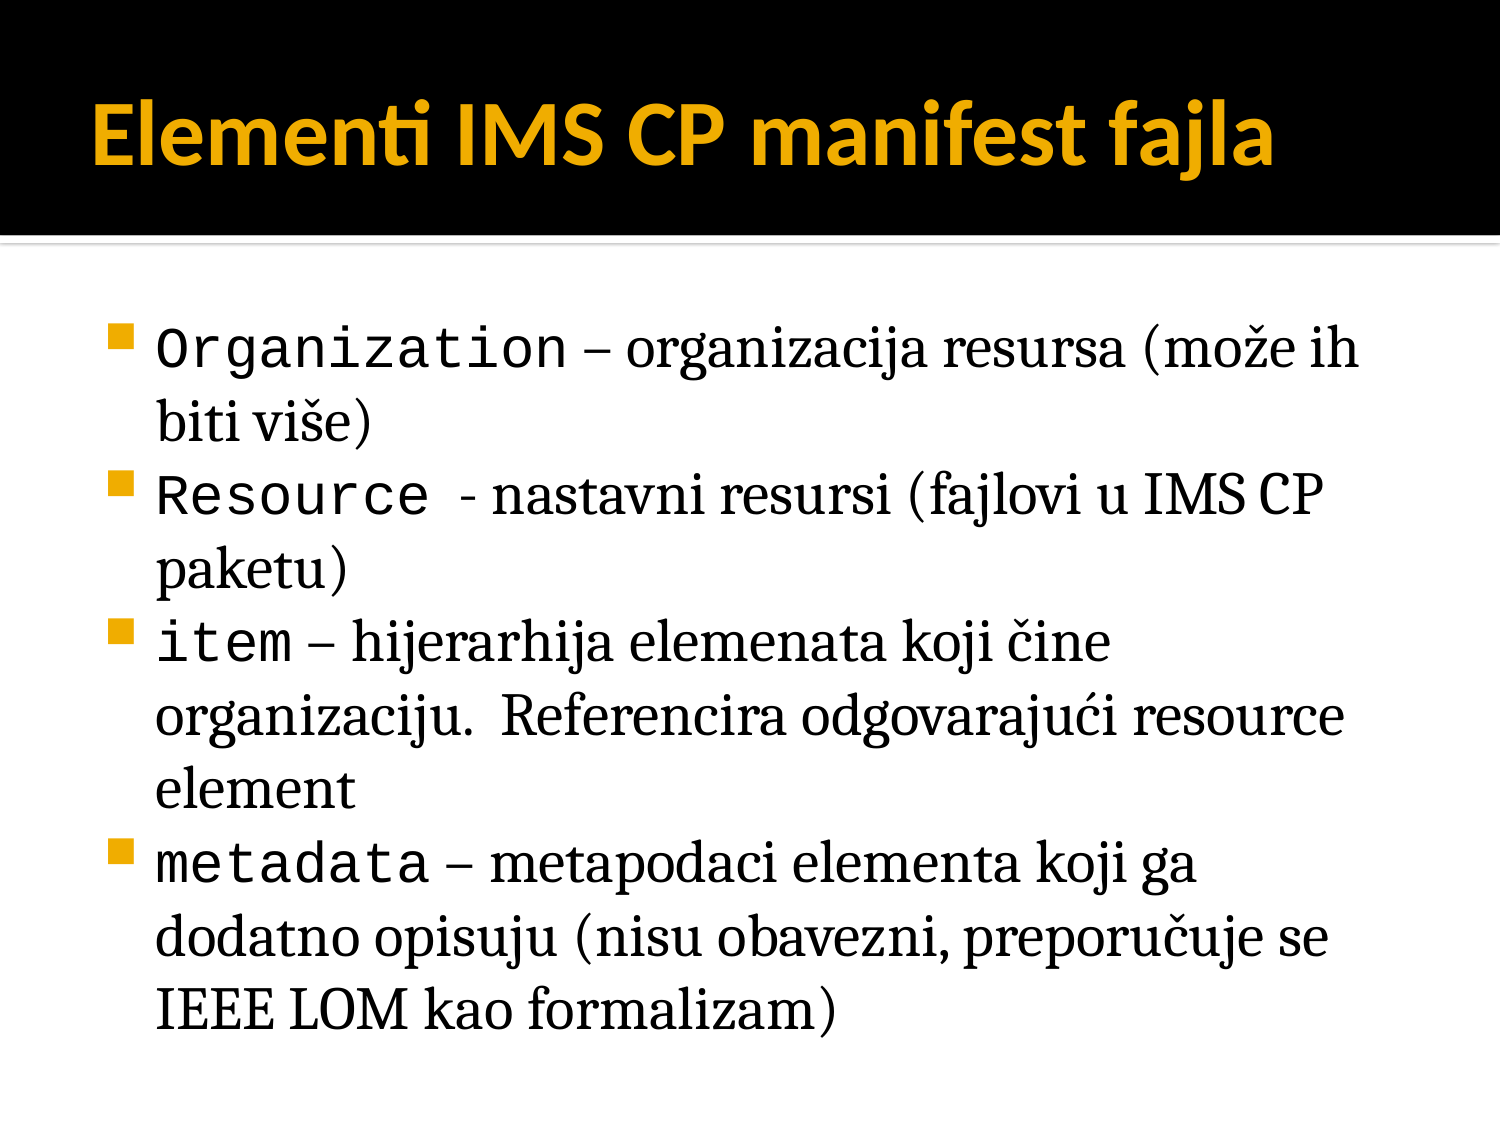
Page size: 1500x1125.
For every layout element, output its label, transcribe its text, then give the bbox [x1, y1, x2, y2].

title Elementi IMS CP manifest fajla [75, 25, 1425, 231]
list Organization – organizacija resursa (može ih biti više) Resource - nastavni resursi (fajlovi u IMS CP paketu) item – hijerarhija elemenata koji čine organizaciju. Referencira odgovarajući resource element metadata – metapodaci elementa koji ga dodatno opisuju (nisu obavezni, preporučuje se IEEE LOM kao formalizam) [75, 291, 1425, 1050]
